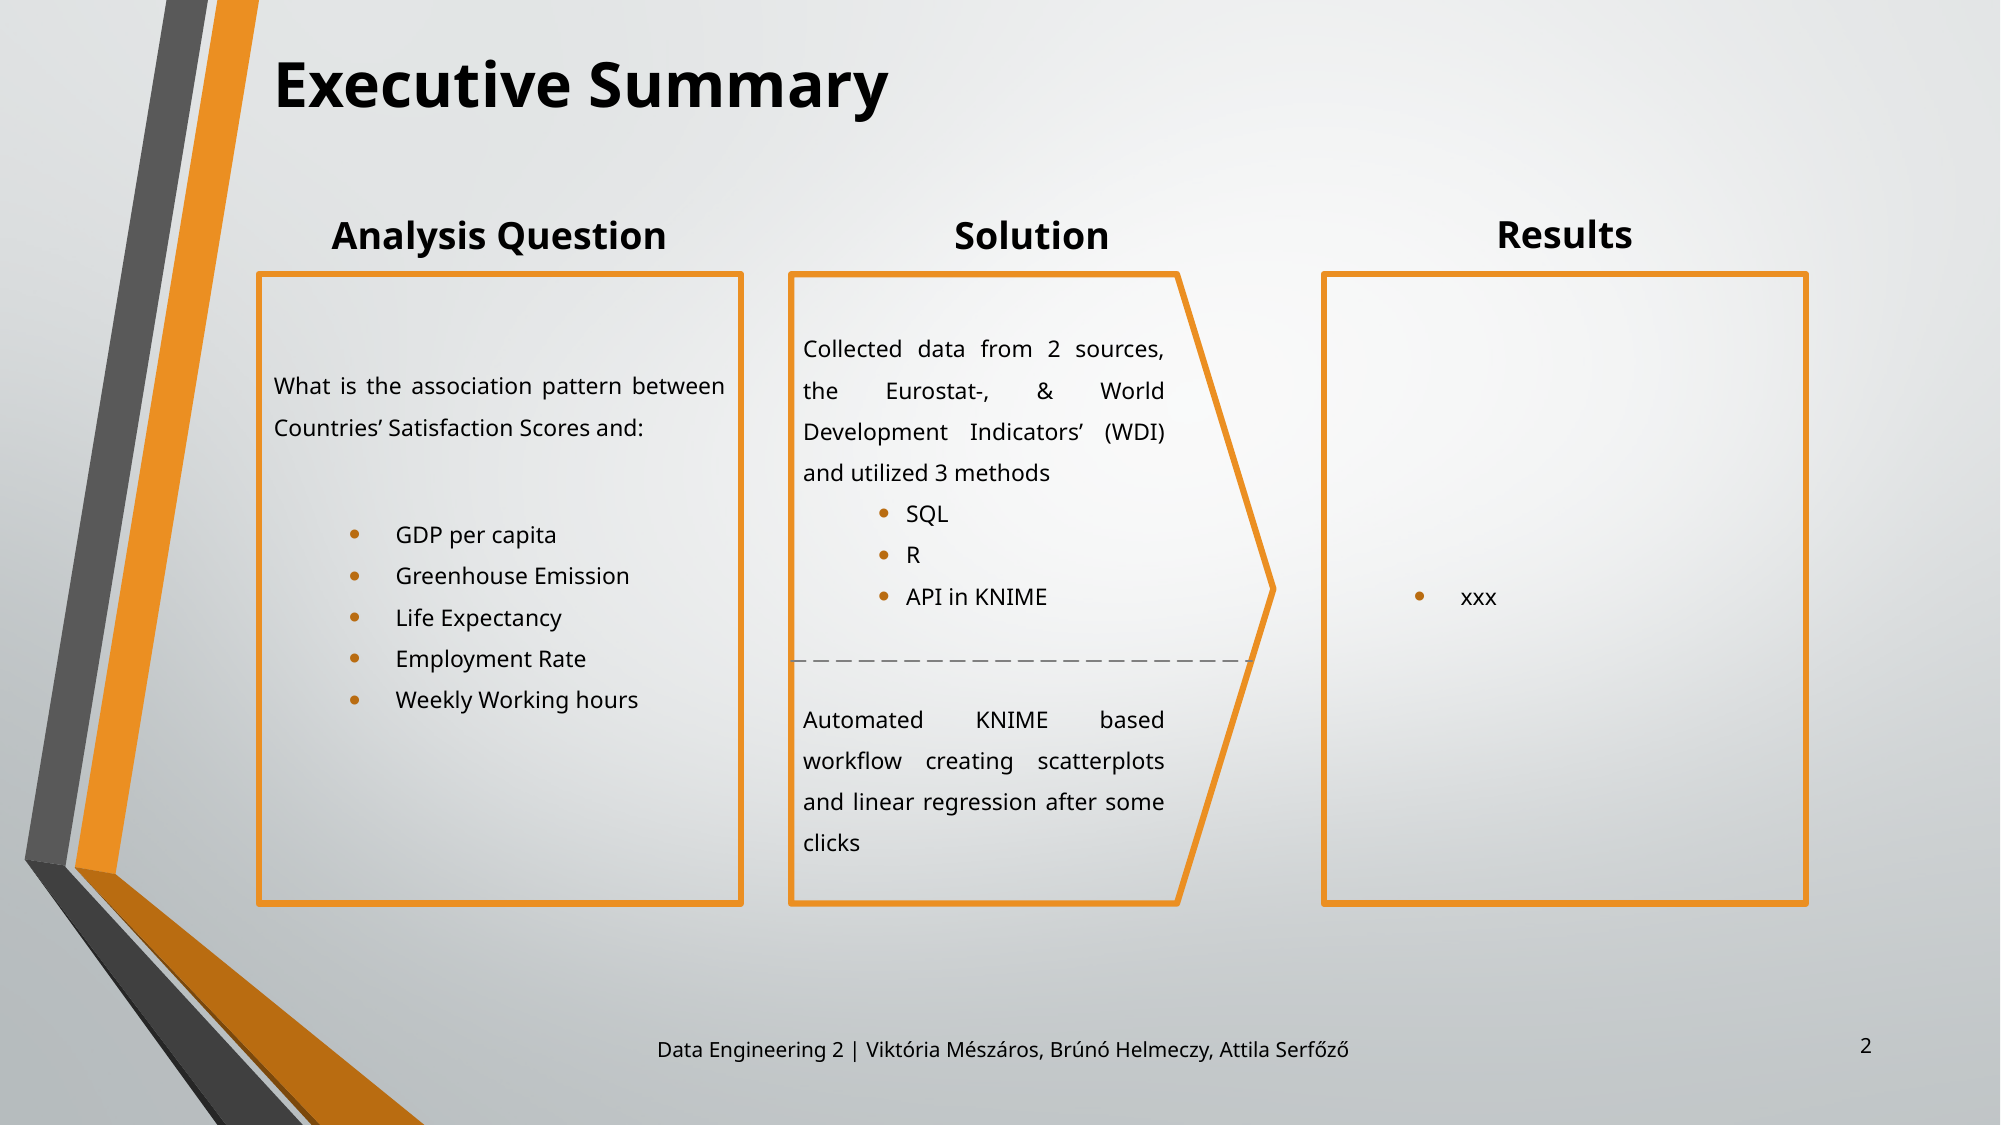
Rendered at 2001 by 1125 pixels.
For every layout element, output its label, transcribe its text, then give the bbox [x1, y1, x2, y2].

text_box Solution [791, 204, 1274, 265]
text_box Collected data from 2 sources, the Eurostat-, & World Development Indicators’ (WDI) and utilized 3 methods SQL R API in KNIME Automated KNIME based workflow creating scatterplots and linear regression after some clicks [789, 272, 1275, 905]
slide_number 2 [1796, 1016, 1887, 1077]
text_box xxx [1323, 274, 1806, 904]
list What is the association pattern between Countries’ Satisfaction Scores and: GDP per capita Greenhouse Emission Life Expectancy Employment Rate Weekly Working hours [258, 274, 741, 904]
title Executive Summary [258, 31, 1887, 135]
footer Data Engineering 2 | Viktória Mészáros, Brúnó Helmeczy, Attila Serfőző [421, 1019, 1584, 1080]
text_box Analysis Question [258, 204, 741, 265]
text_box Results [1323, 203, 1806, 264]
